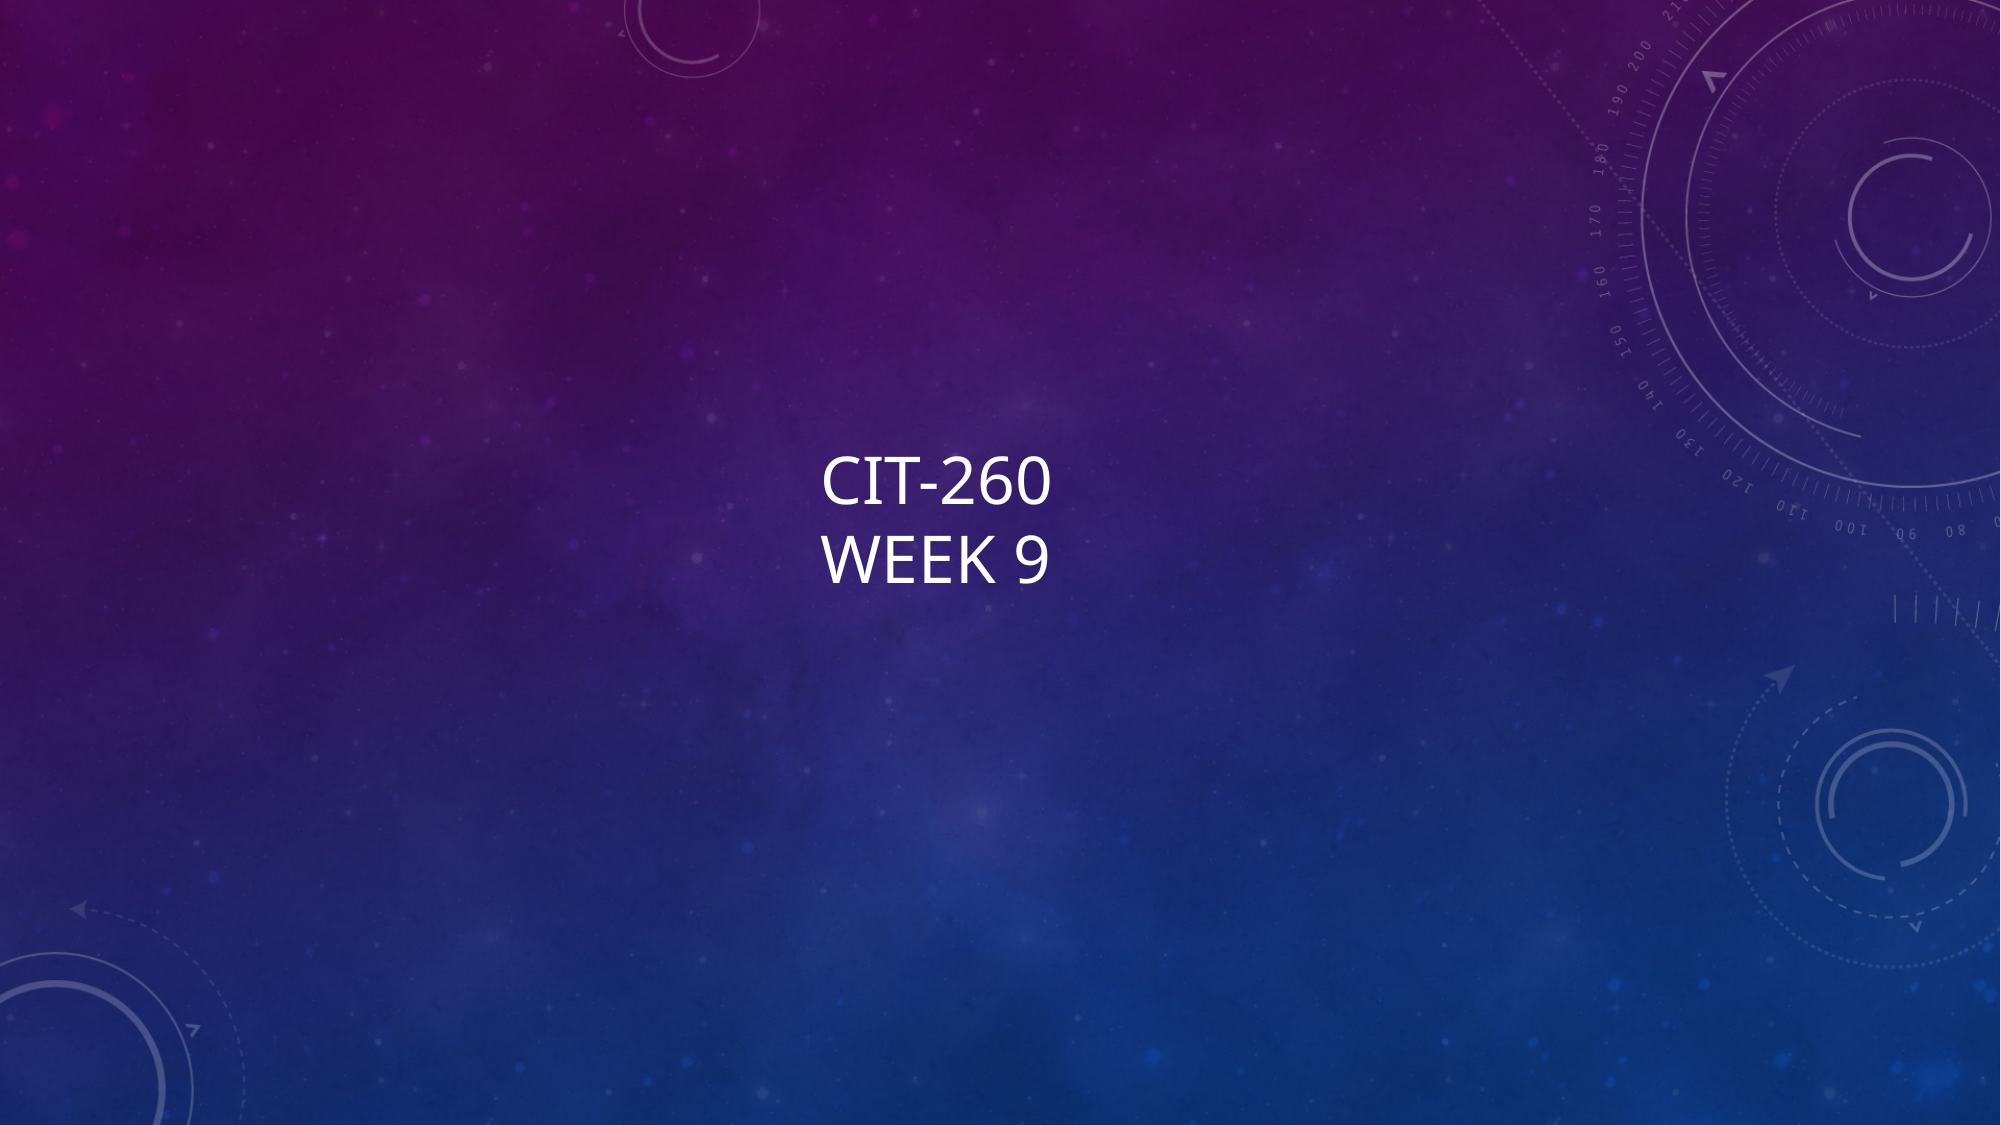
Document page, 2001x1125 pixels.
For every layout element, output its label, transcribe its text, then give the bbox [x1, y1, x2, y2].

title CIT-260 Week 9 [805, 430, 1192, 606]
picture [0, 0, 2001, 1125]
